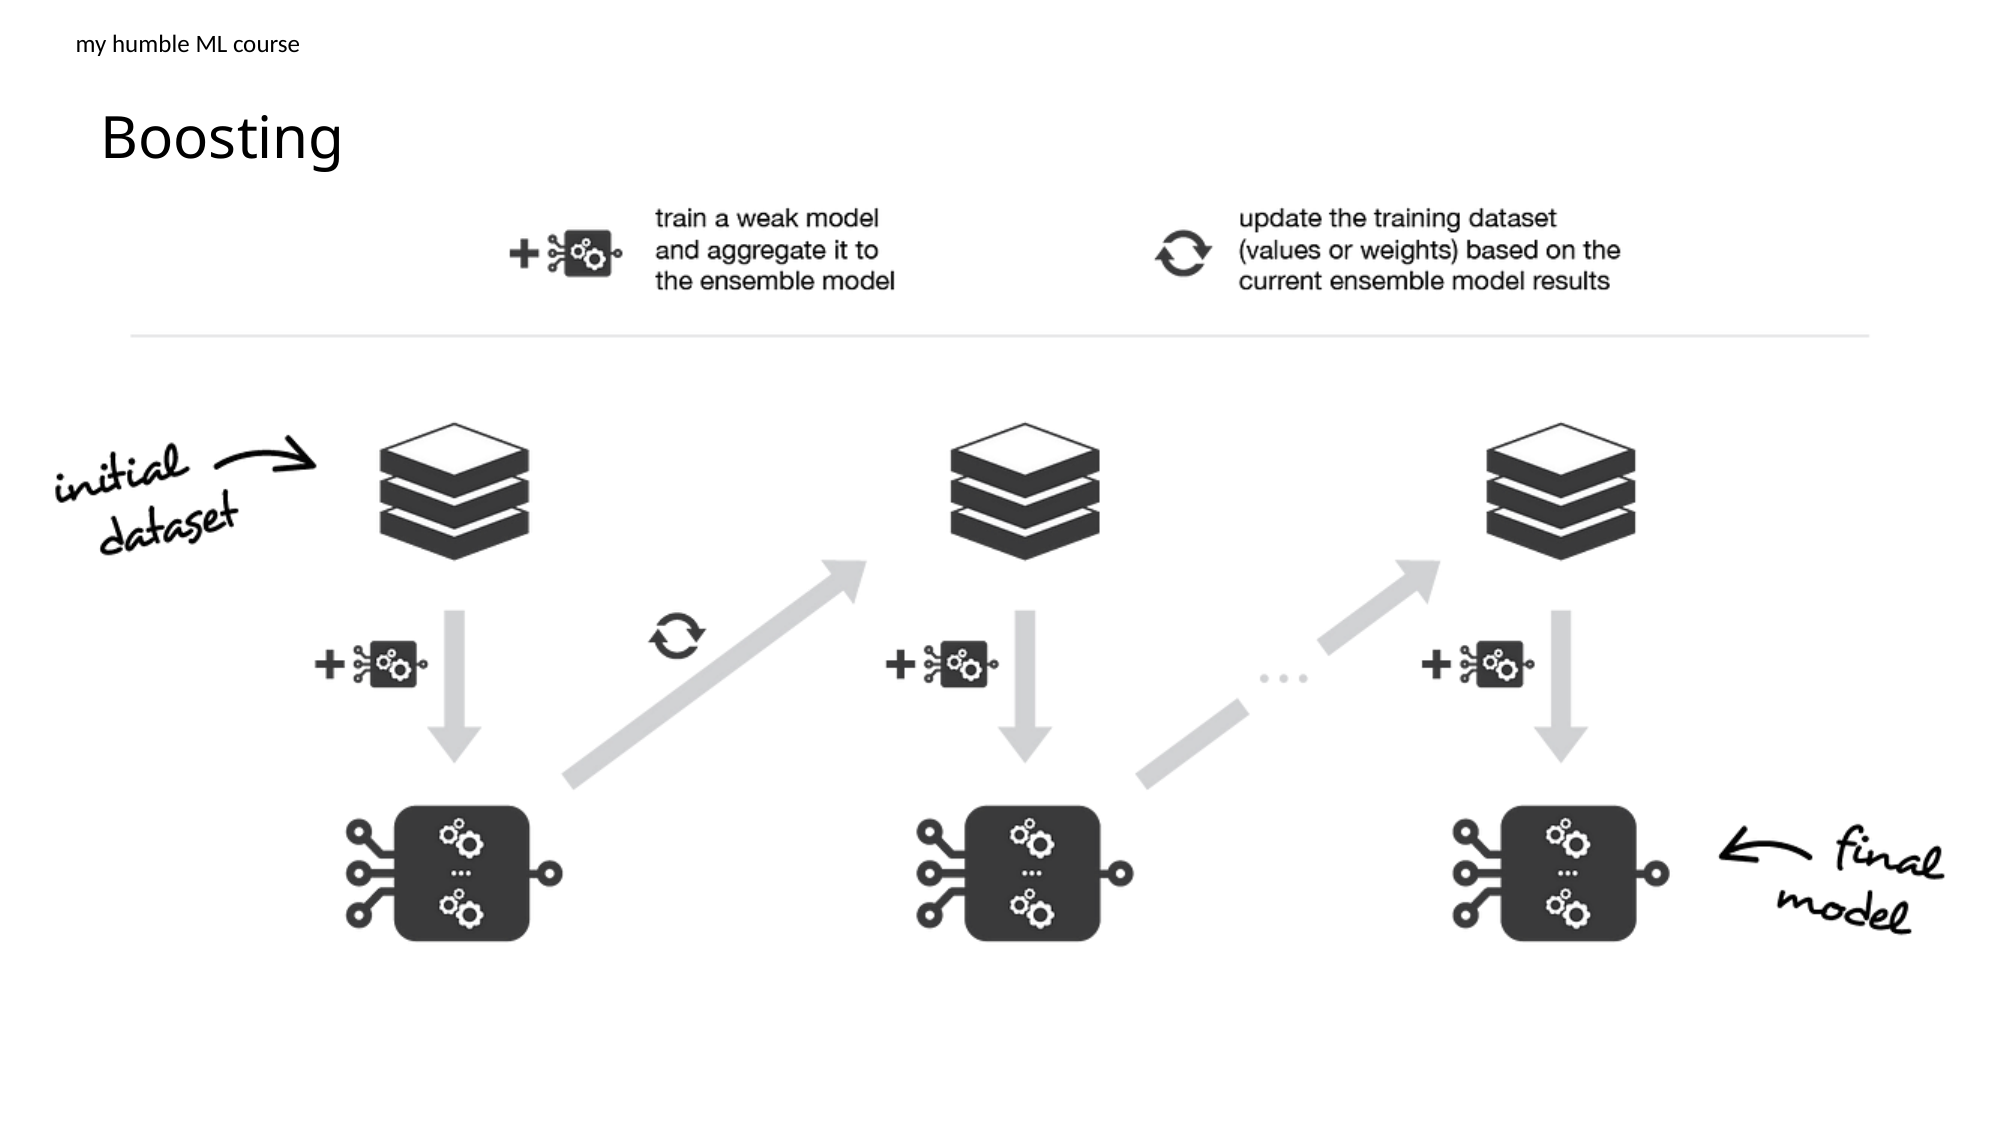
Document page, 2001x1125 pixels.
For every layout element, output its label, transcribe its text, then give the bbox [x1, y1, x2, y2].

text_box Boosting [86, 92, 1029, 159]
text_box my humble ML course [60, 22, 945, 64]
picture [0, 159, 2000, 1033]
